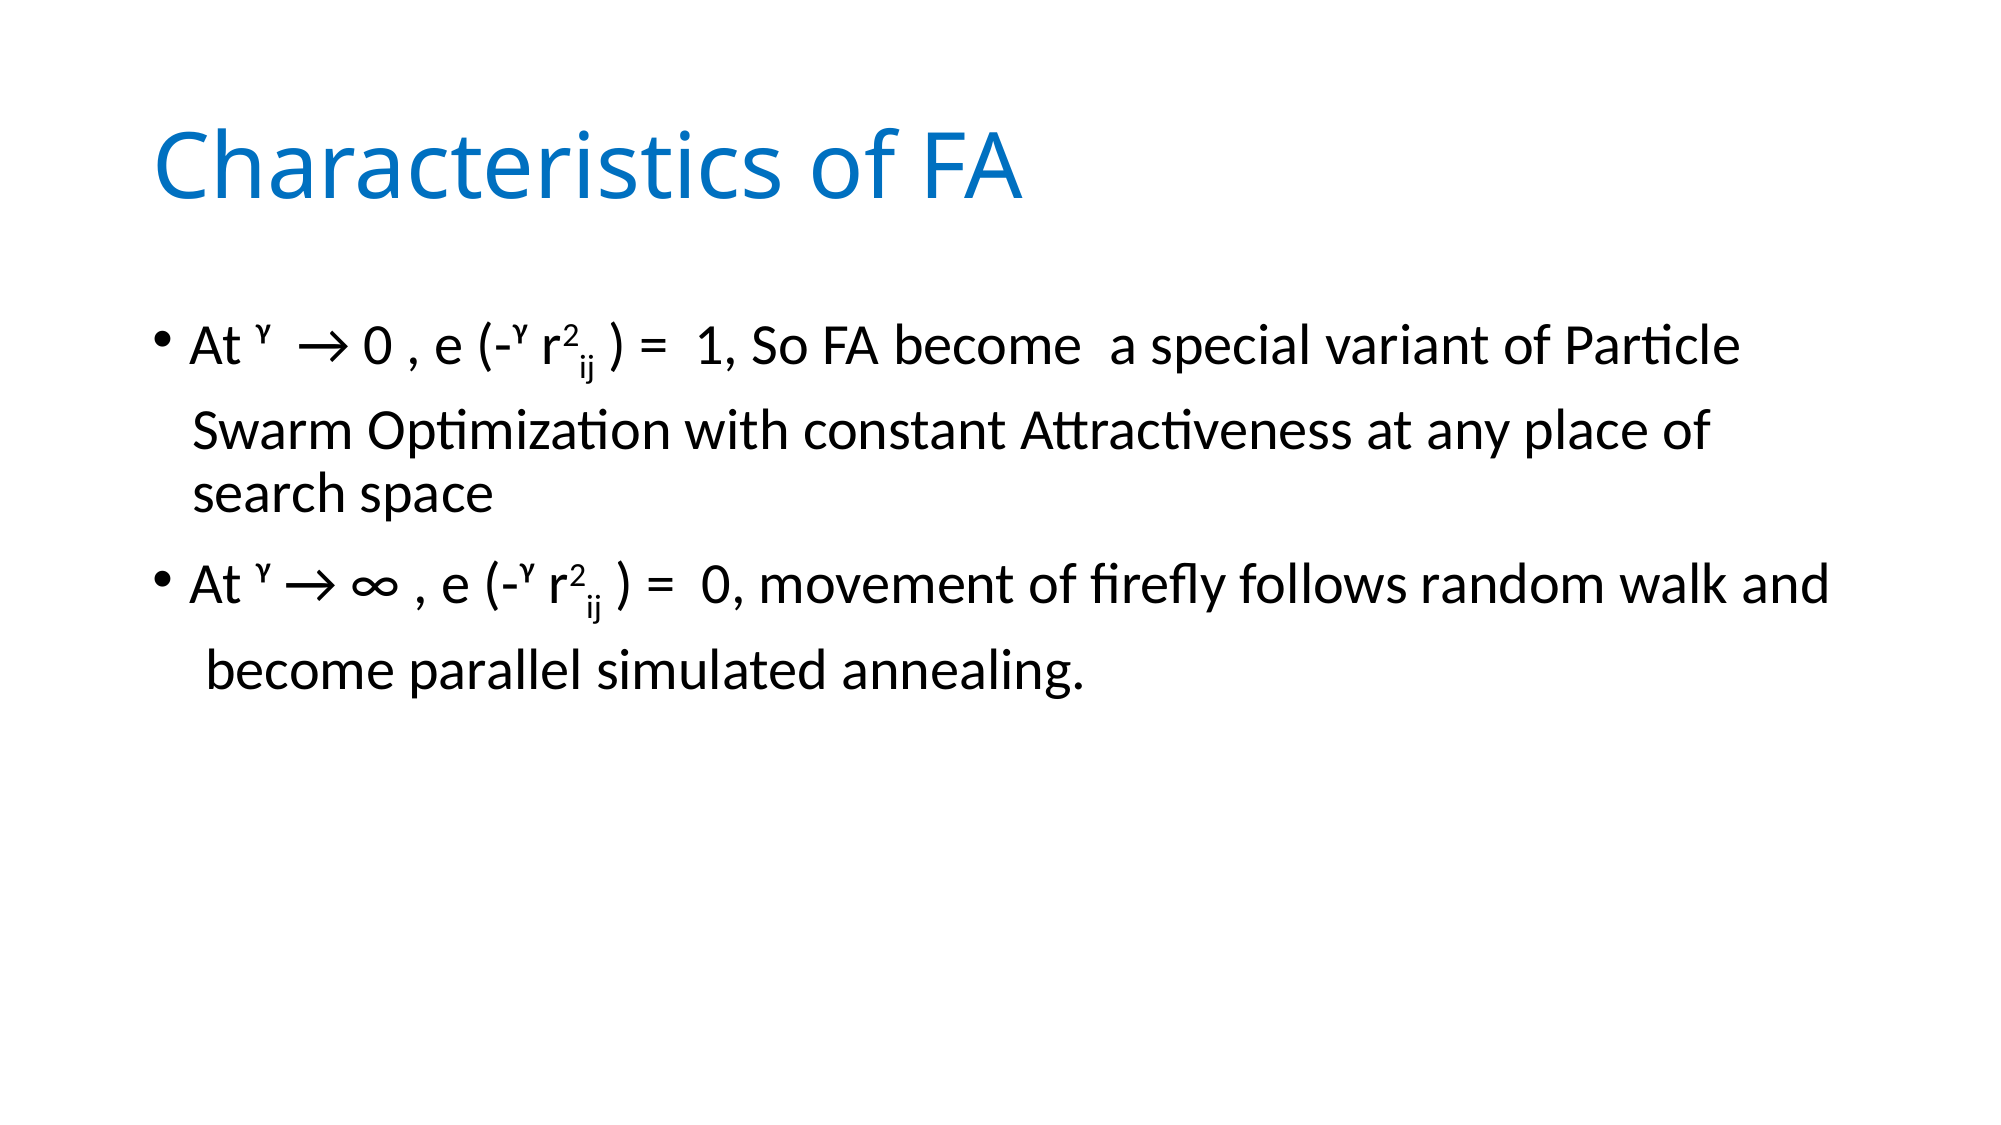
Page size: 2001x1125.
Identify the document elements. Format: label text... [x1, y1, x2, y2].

title Characteristics of FA [137, 59, 1863, 278]
list At ᵞ → 0 , e (-ᵞ r2ij ) = 1, So FA become a special variant of Particle Swarm Optimization with constant Attractiveness at any place of search space At ᵞ → ∞ , e (-ᵞ r2ij ) = 0, movement of firefly follows random walk and become parallel simulated annealing. [137, 299, 1863, 1014]
